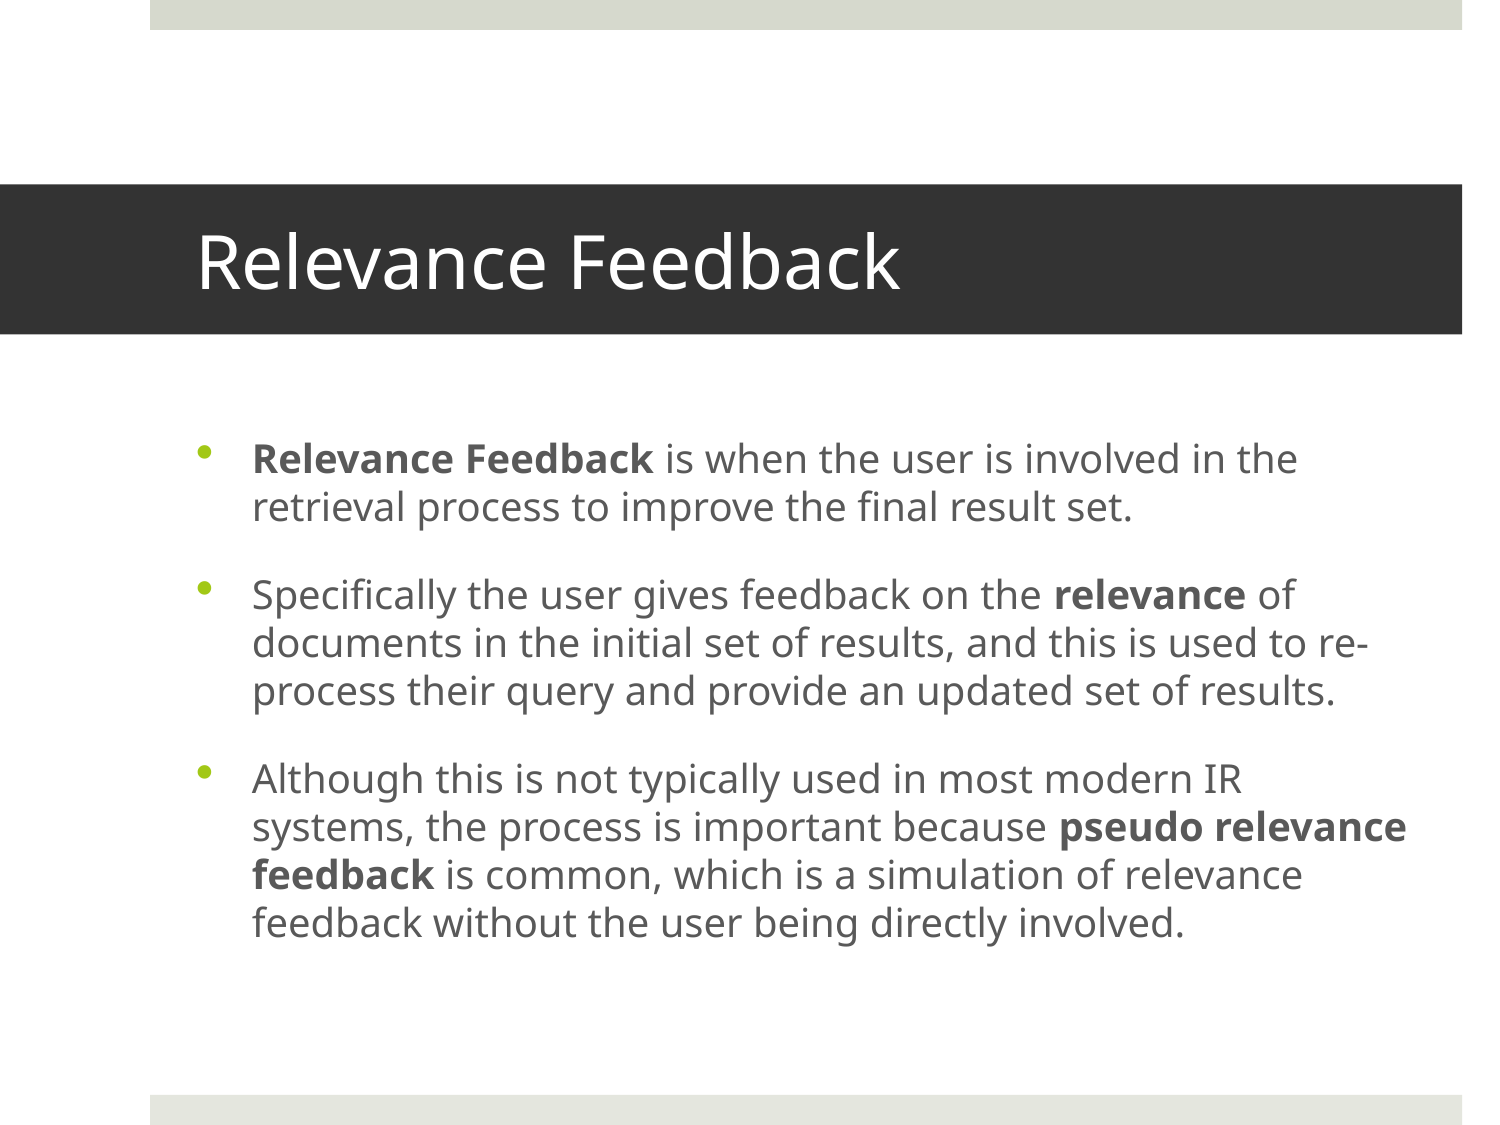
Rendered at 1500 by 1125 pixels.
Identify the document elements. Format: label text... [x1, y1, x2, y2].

list Relevance Feedback is when the user is involved in the retrieval process to improve the final result set. Specifically the user gives feedback on the relevance of documents in the initial set of results, and this is used to re-process their query and provide an updated set of results. Although this is not typically used in most modern IR systems, the process is important because pseudo relevance feedback is common, which is a simulation of relevance feedback without the user being directly involved. [182, 425, 1432, 1028]
title Relevance Feedback [0, 184, 1463, 335]
